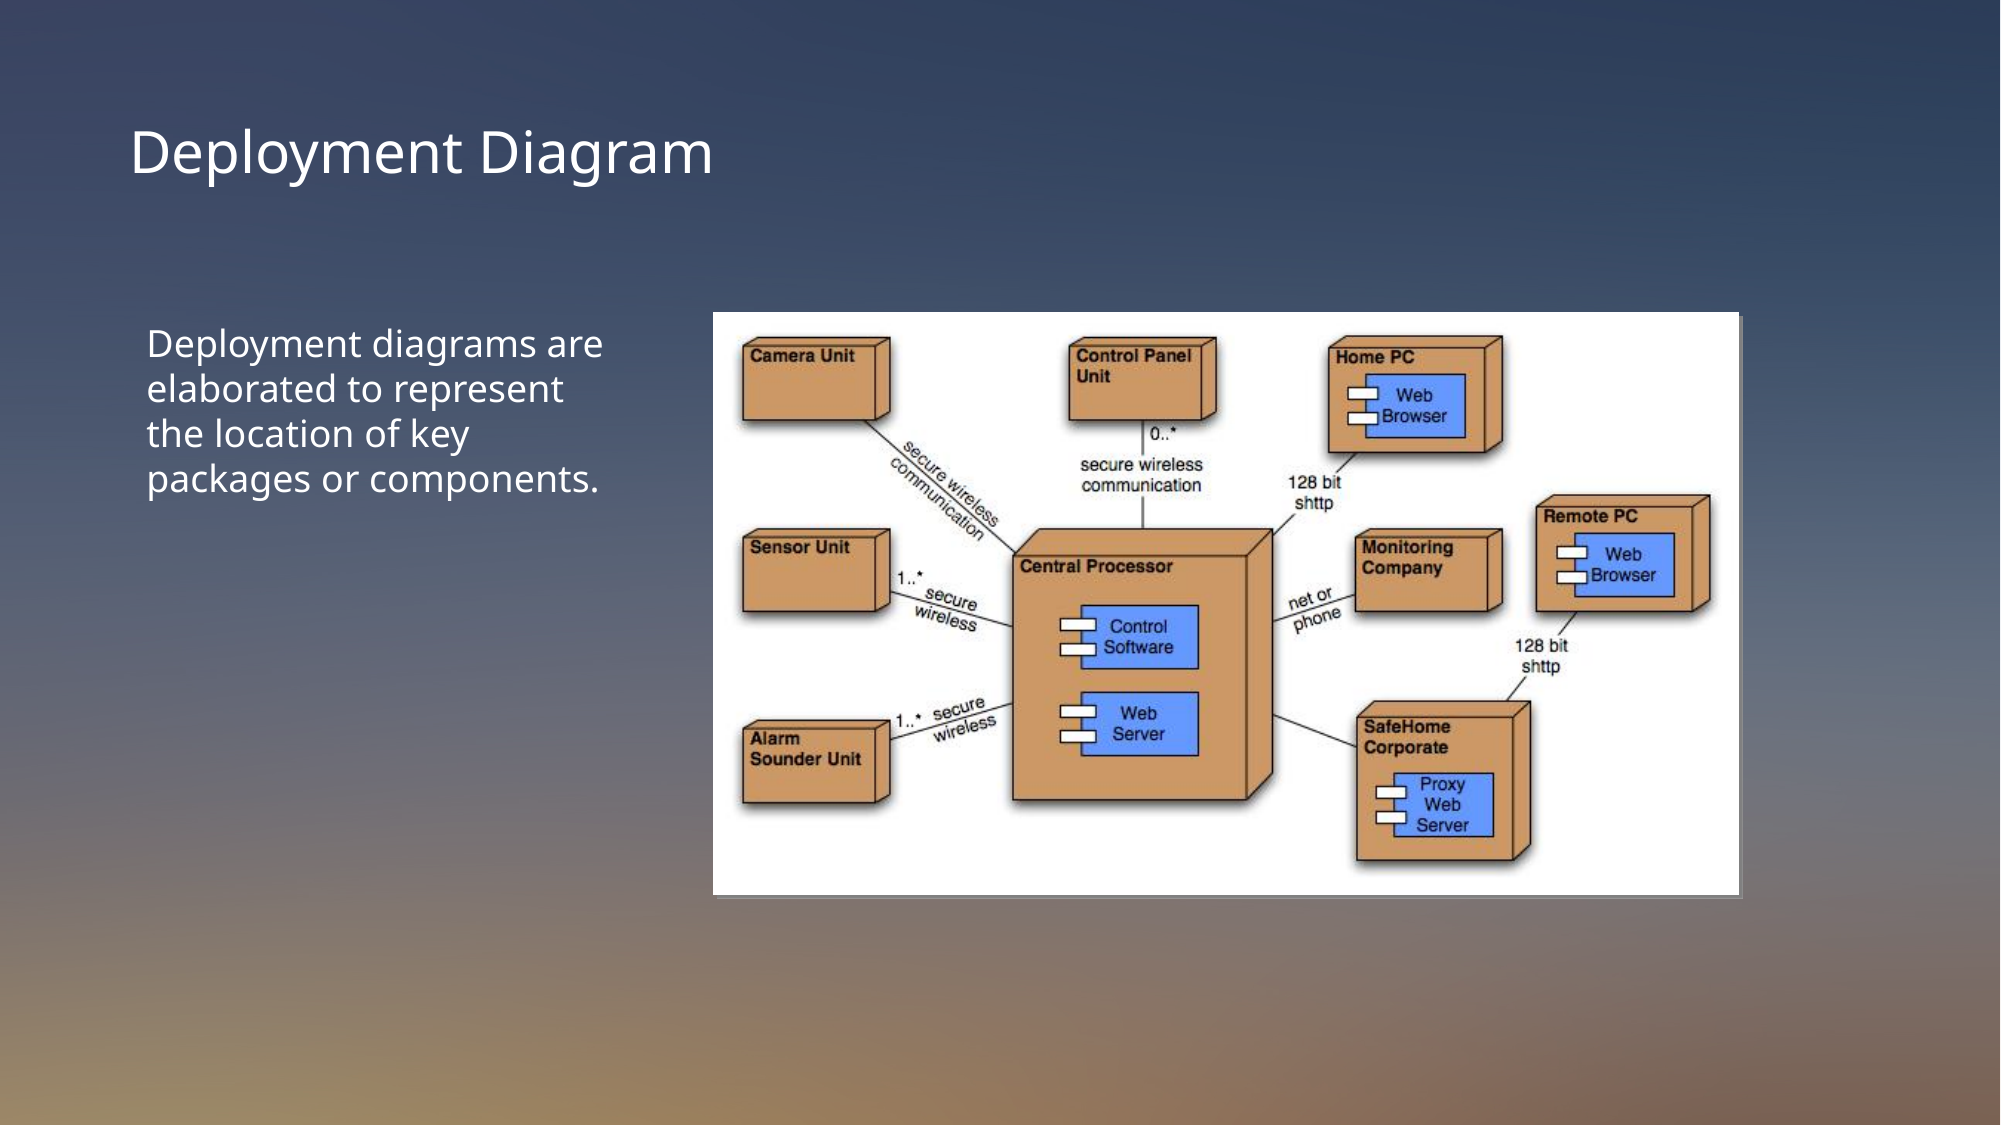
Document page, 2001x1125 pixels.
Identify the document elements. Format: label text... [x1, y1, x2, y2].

picture [0, 0, 2001, 1125]
text_box Deployment diagrams are elaborated to represent the location of key packages or components. [131, 312, 640, 508]
text_box Deployment Diagram [114, 107, 856, 193]
